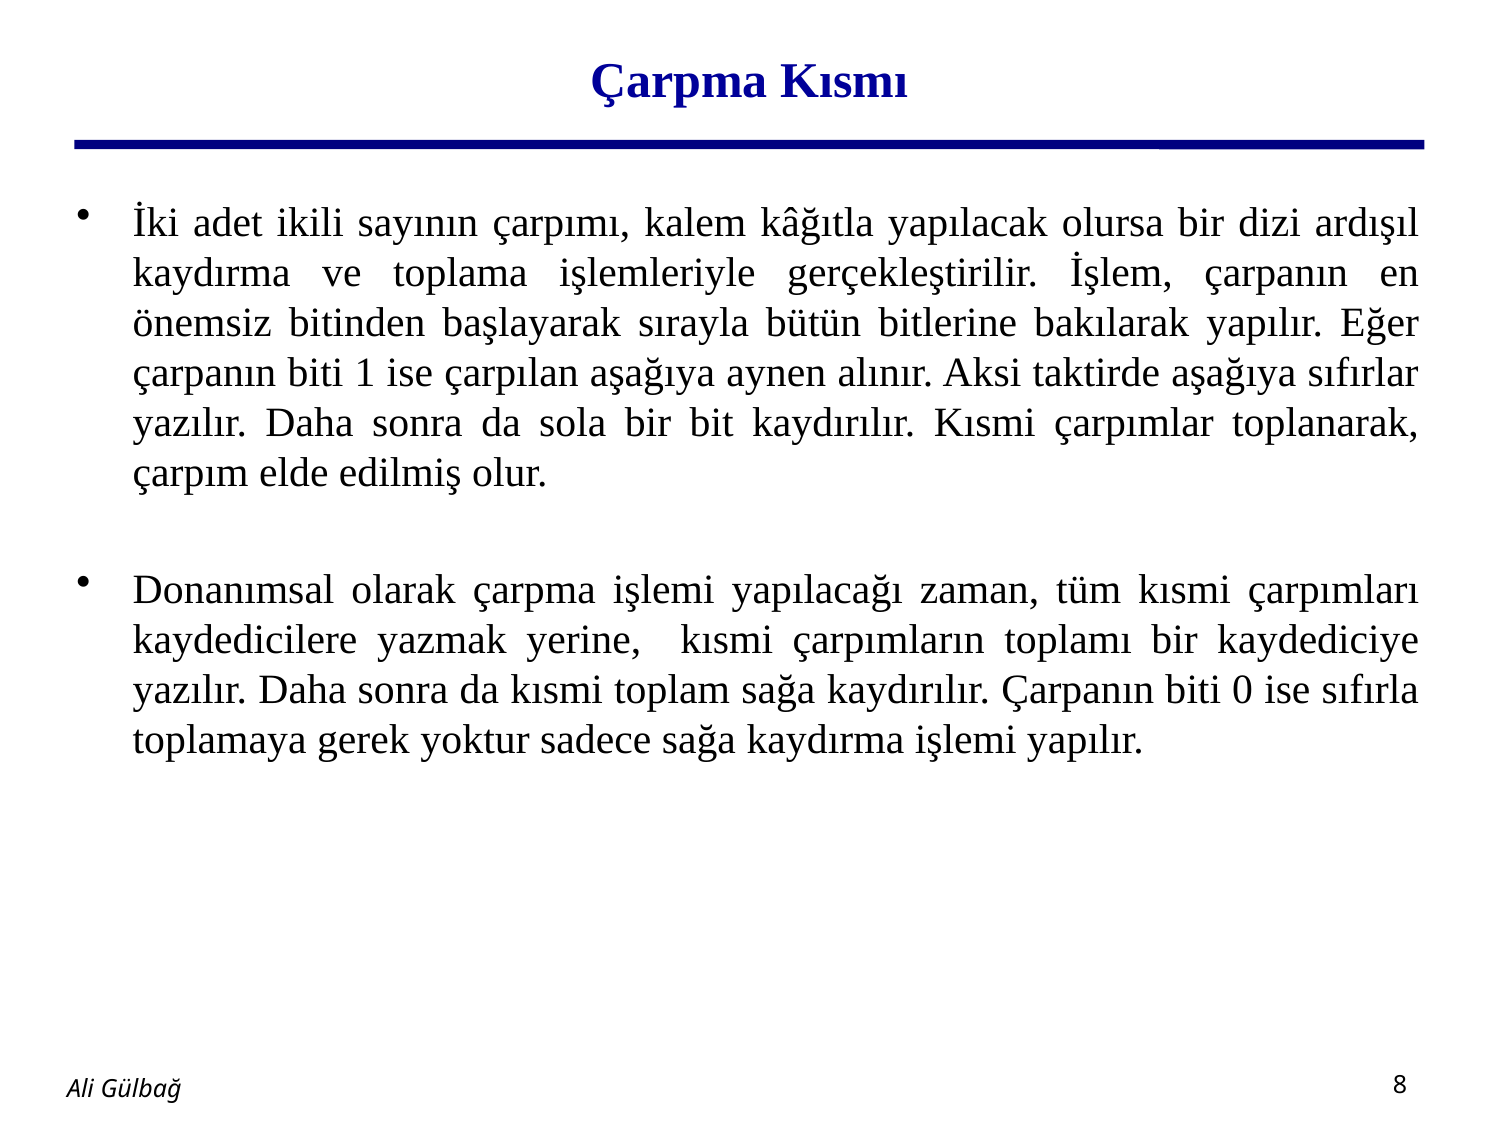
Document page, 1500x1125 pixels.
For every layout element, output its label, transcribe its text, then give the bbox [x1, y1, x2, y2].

title Çarpma Kısmı [111, 12, 1388, 143]
list İki adet ikili sayının çarpımı, kalem kâğıtla yapılacak olursa bir dizi ardışıl kaydırma ve toplama işlemleriyle gerçekleştirilir. İşlem, çarpanın en önemsiz bitinden başlayarak sırayla bütün bitlerine bakılarak yapılır. Eğer çarpanın biti 1 ise çarpılan aşağıya aynen alınır. Aksi taktirde aşağıya sıfırlar yazılır. Daha sonra da sola bir bit kaydırılır. Kısmi çarpımlar toplanarak, çarpım elde edilmiş olur. Donanımsal olarak çarpma işlemi yapılacağı zaman, tüm kısmi çarpımları kaydedicilere yazmak yerine, kısmi çarpımların toplamı bir kaydediciye yazılır. Daha sonra da kısmi toplam sağa kaydırılır. Çarpanın biti 0 ise sıfırla toplamaya gerek yoktur sadece sağa kaydırma işlemi yapılır. [61, 186, 1436, 1021]
